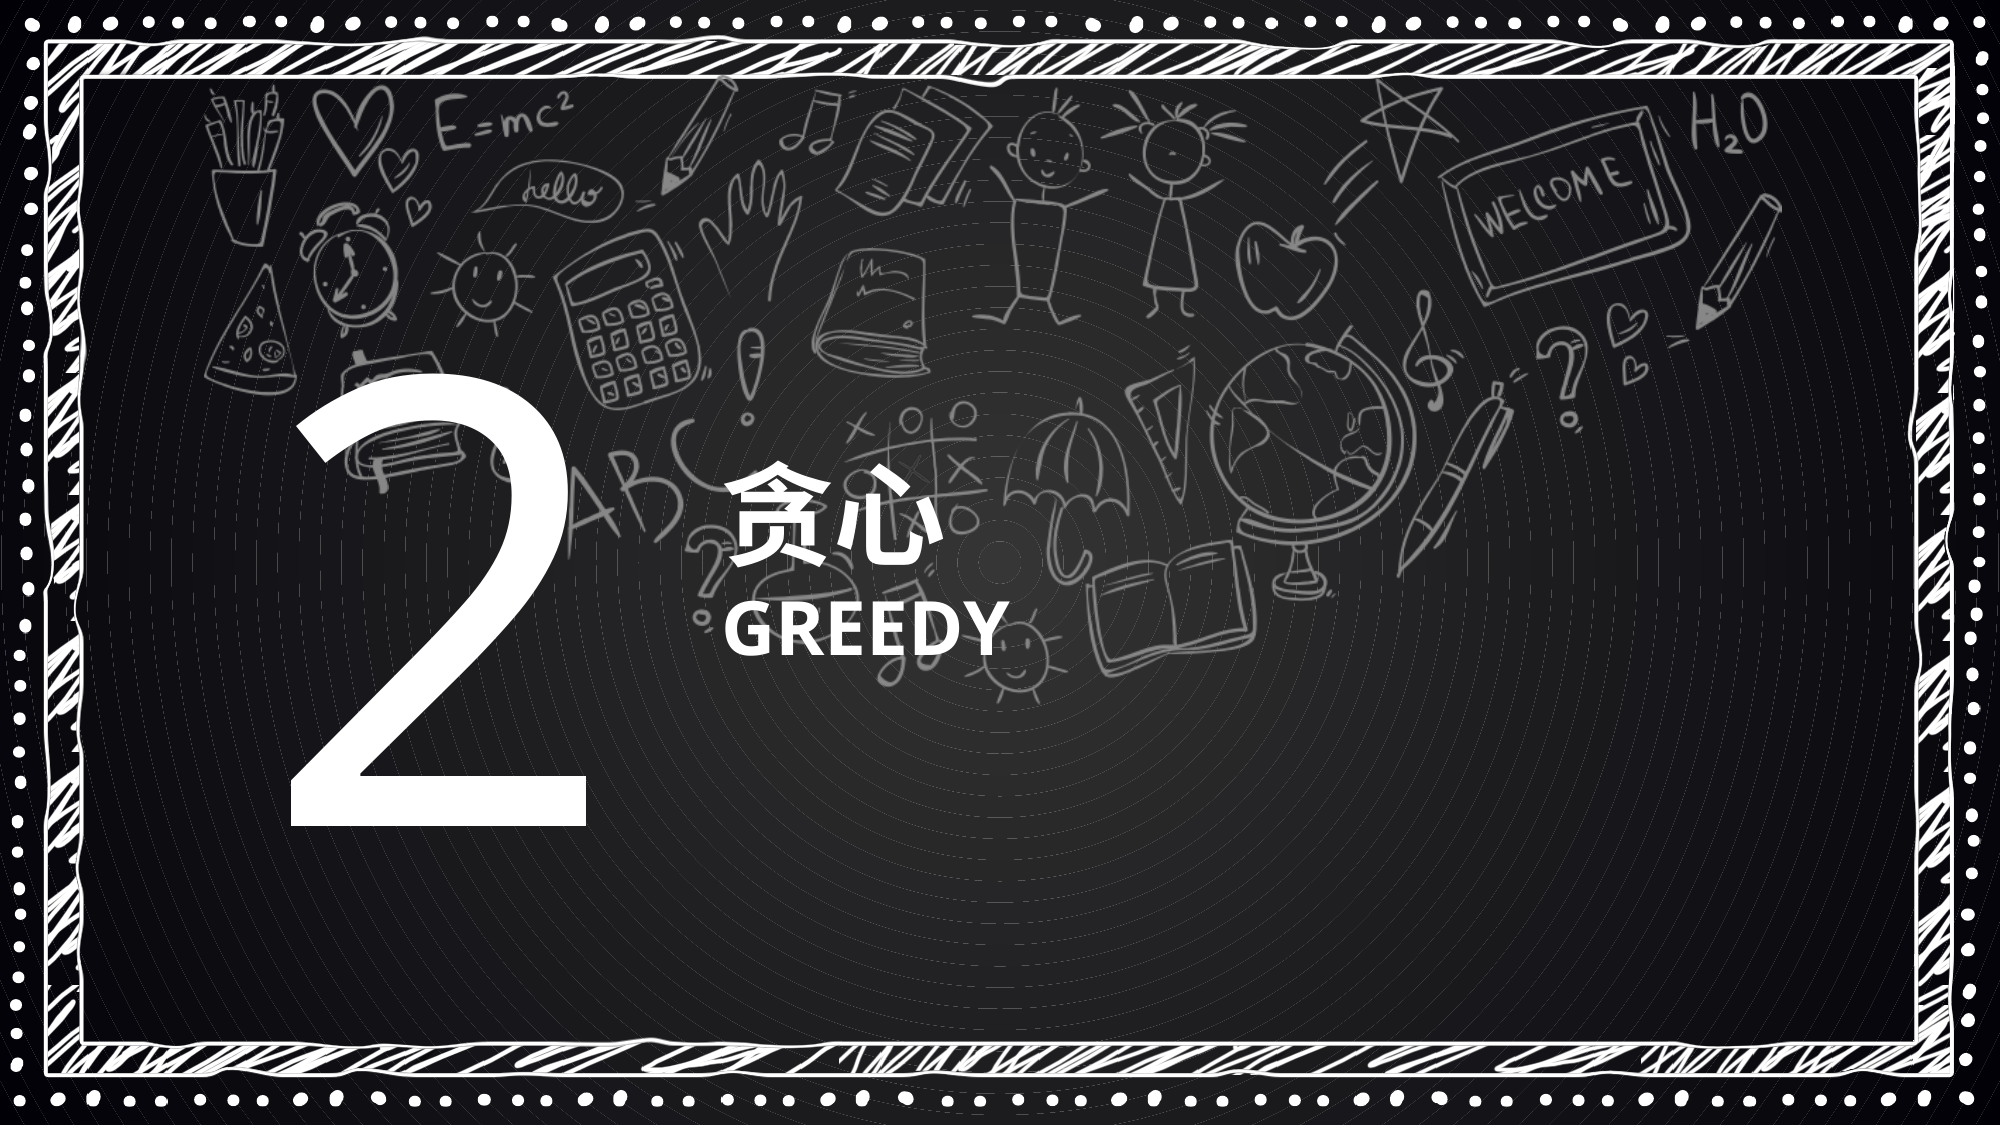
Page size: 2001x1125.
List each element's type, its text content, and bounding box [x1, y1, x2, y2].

text_box 贪心 GREEDY [1782, 437, 2000, 678]
text_box 2 [246, 705, 732, 959]
picture [9, 15, 1991, 1107]
